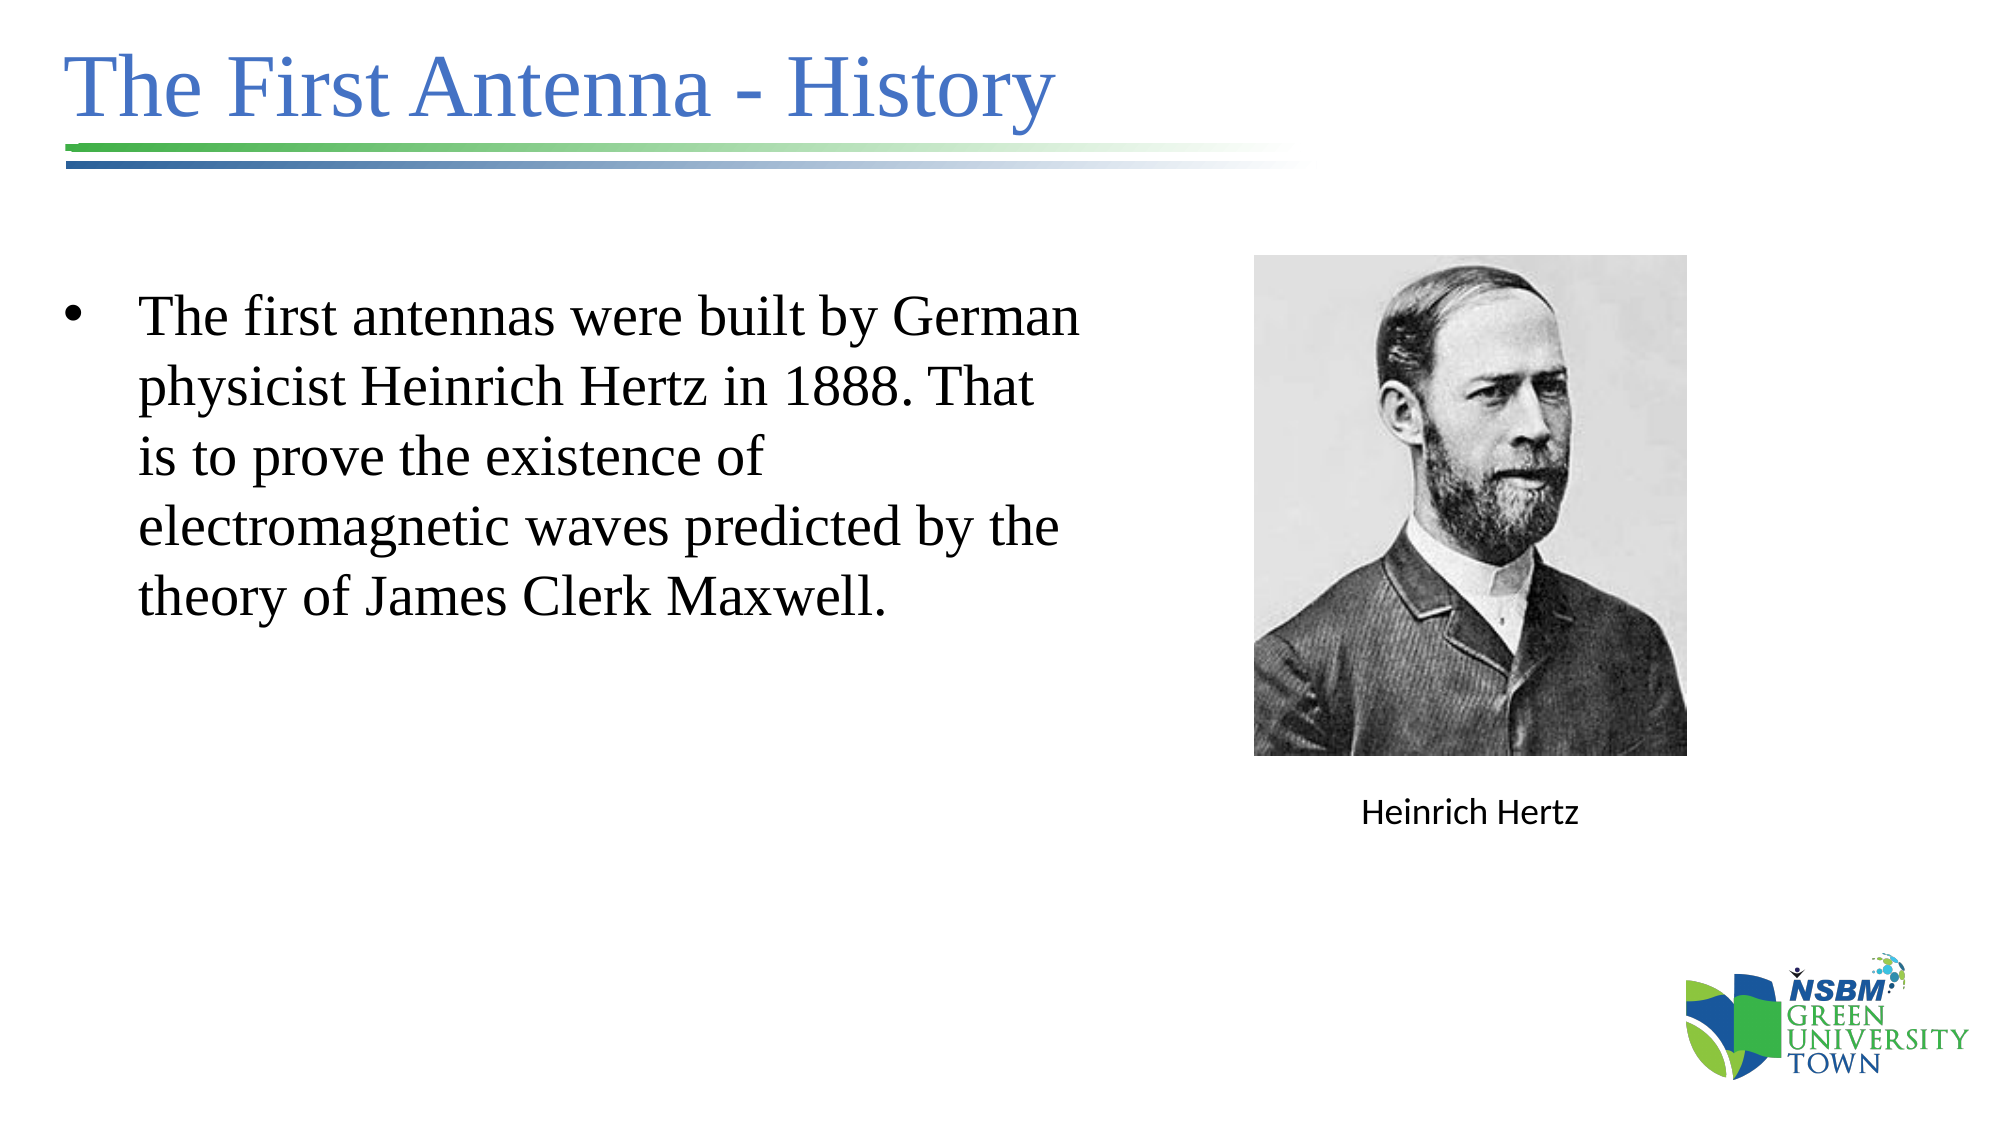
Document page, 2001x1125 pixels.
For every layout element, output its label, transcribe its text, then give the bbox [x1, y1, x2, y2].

picture [1686, 953, 1969, 1080]
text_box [1254, 255, 1687, 840]
text_box [65, 143, 1301, 152]
text_box The first antennas were built by German physicist Heinrich Hertz in 1888. That is to prove the existence of electromagnetic waves predicted by the theory of James Clerk Maxwell. [48, 270, 1102, 705]
text_box [65, 161, 1317, 169]
title The First Antenna - History [48, 31, 1786, 144]
